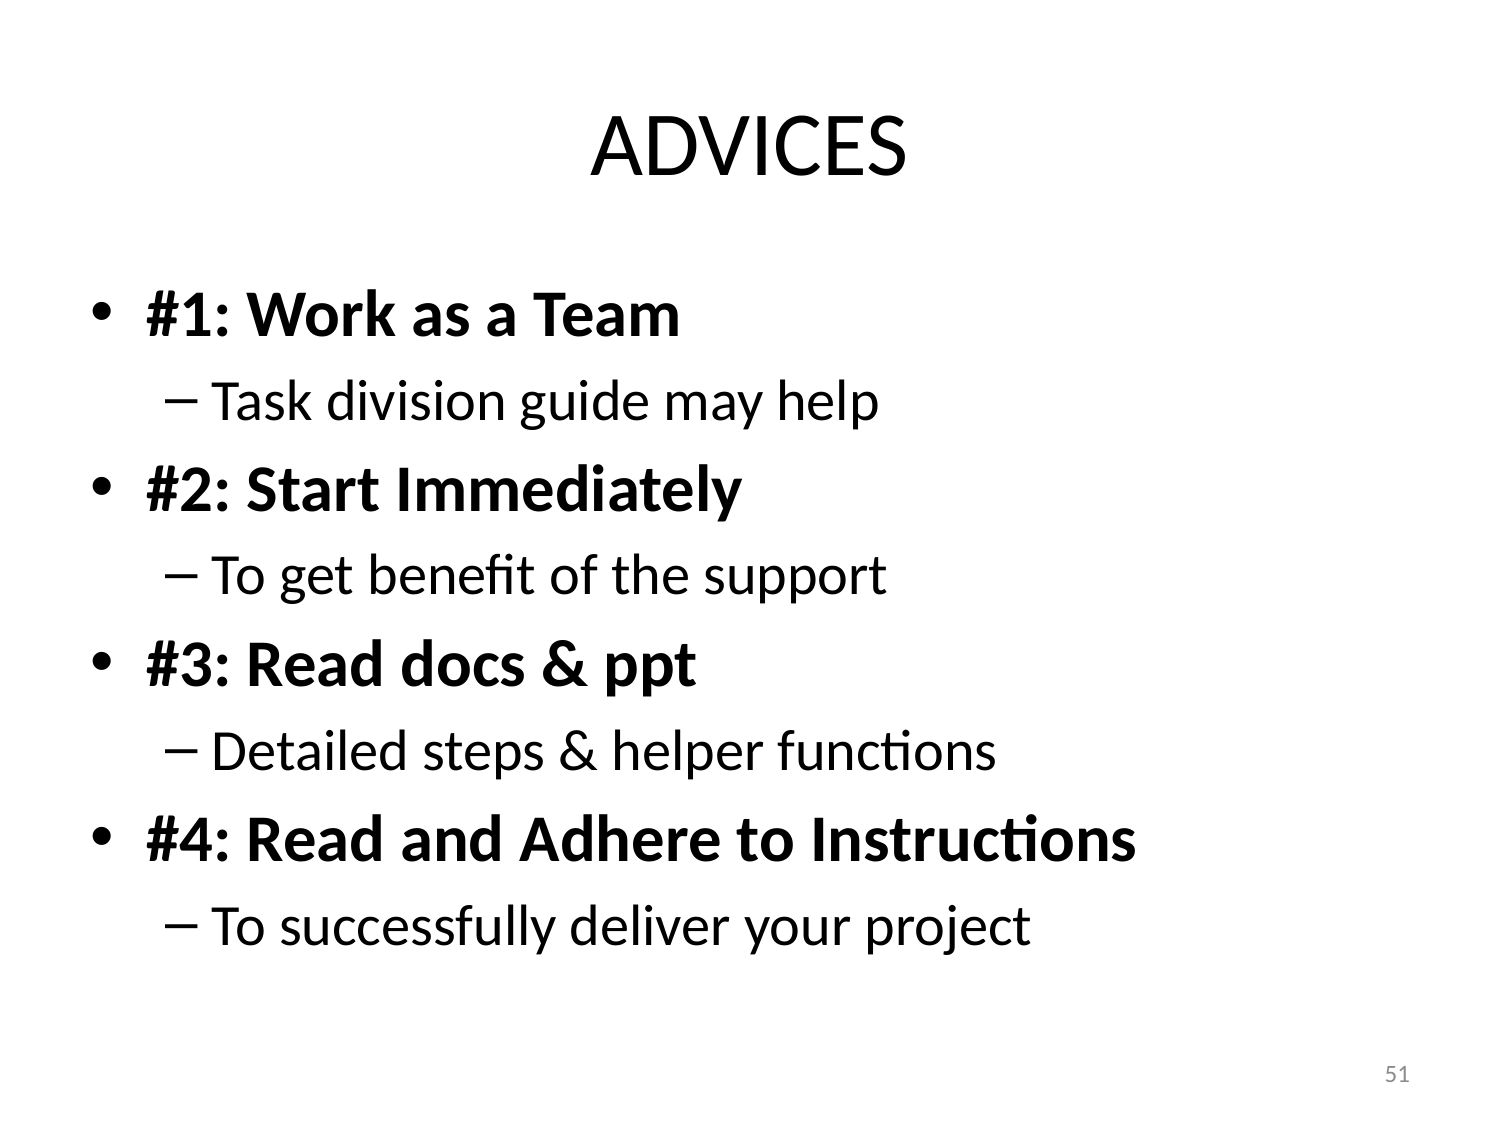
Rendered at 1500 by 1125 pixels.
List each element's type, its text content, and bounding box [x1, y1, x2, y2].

title ADVICES [75, 45, 1425, 233]
list #1: Work as a Team Task division guide may help #2: Start Immediately To get benefit of the support #3: Read docs & ppt Detailed steps & helper functions #4: Read and Adhere to Instructions To successfully deliver your project [75, 262, 1450, 1125]
slide_number 51 [1074, 1042, 1425, 1103]
